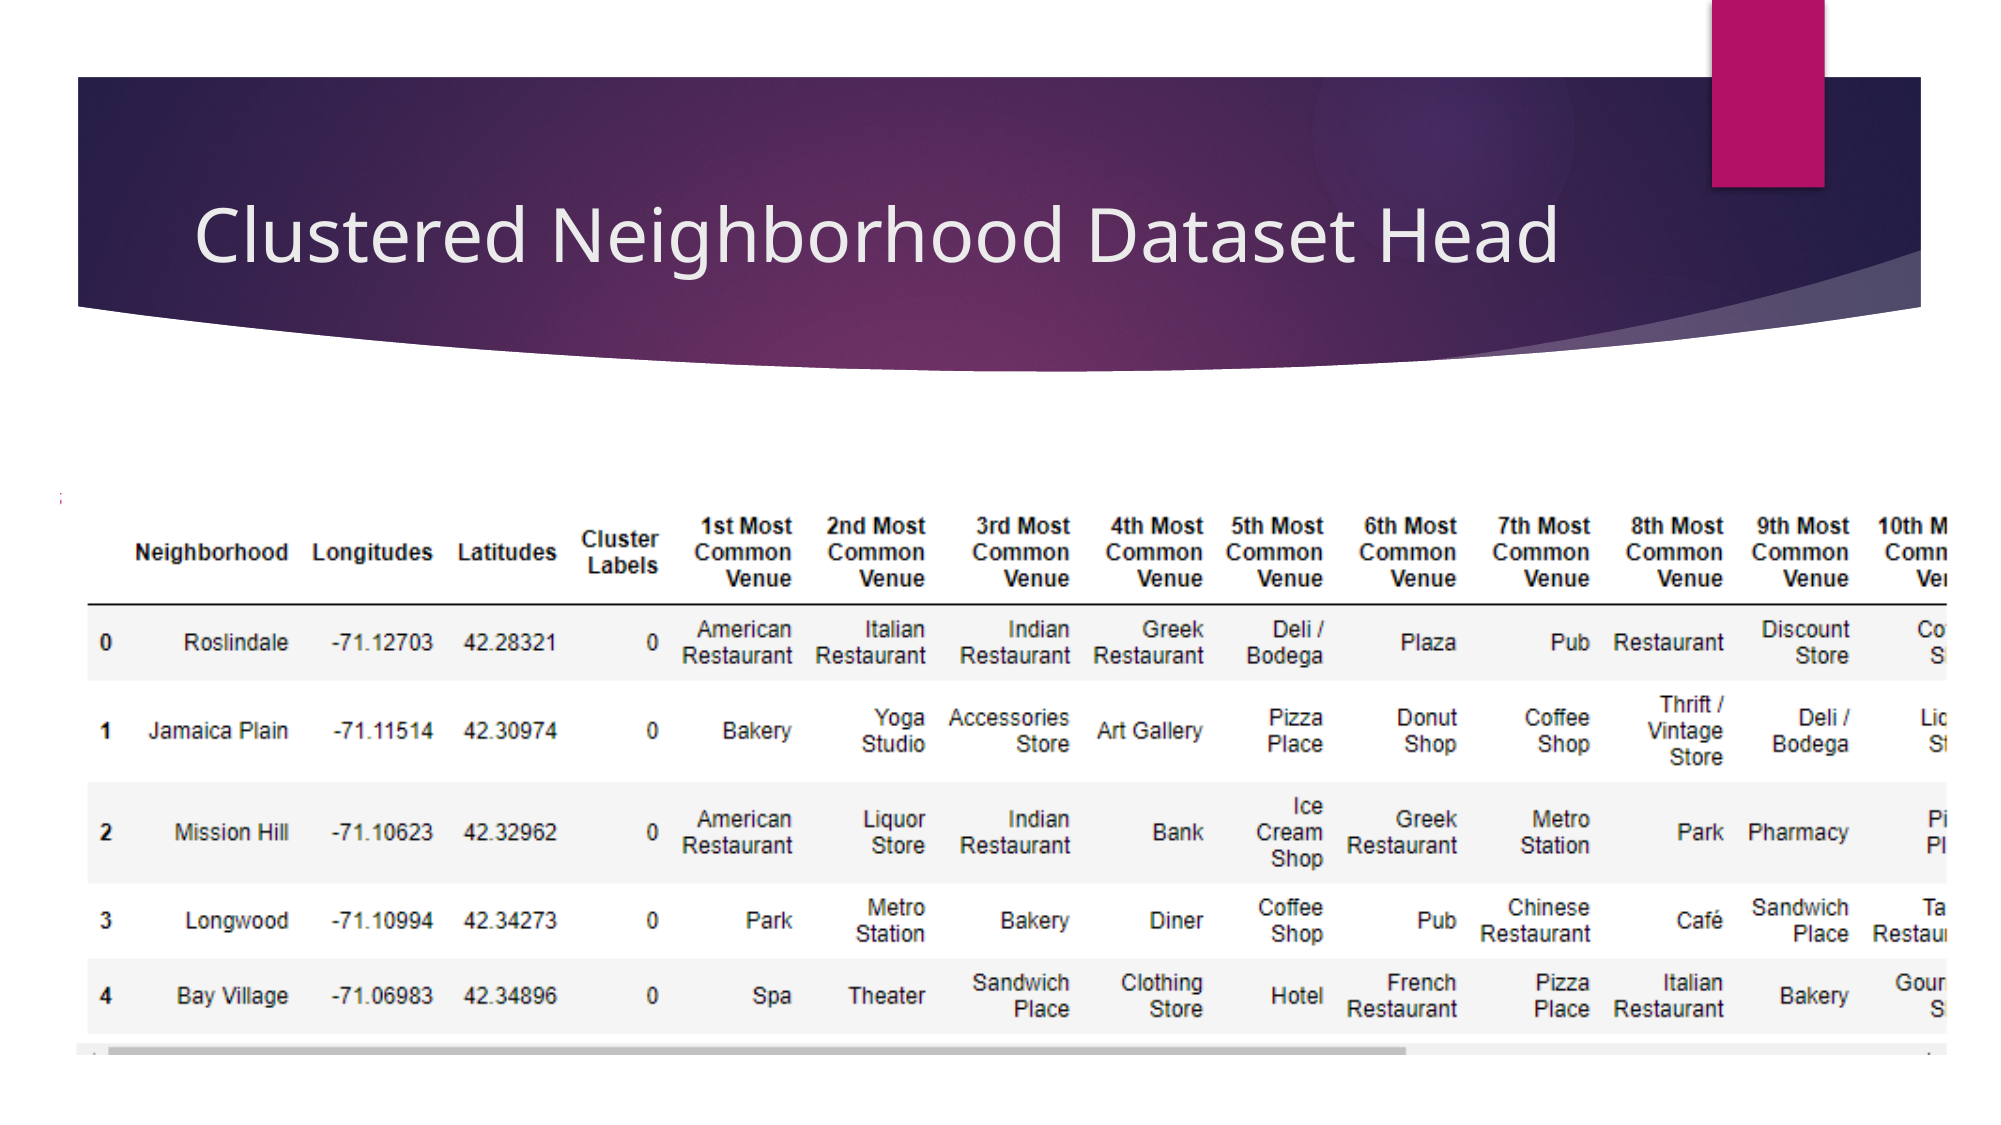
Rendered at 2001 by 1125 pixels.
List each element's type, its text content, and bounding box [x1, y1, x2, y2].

title Clustered Neighborhood Dataset Head [178, 159, 1627, 305]
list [60, 493, 1966, 1056]
